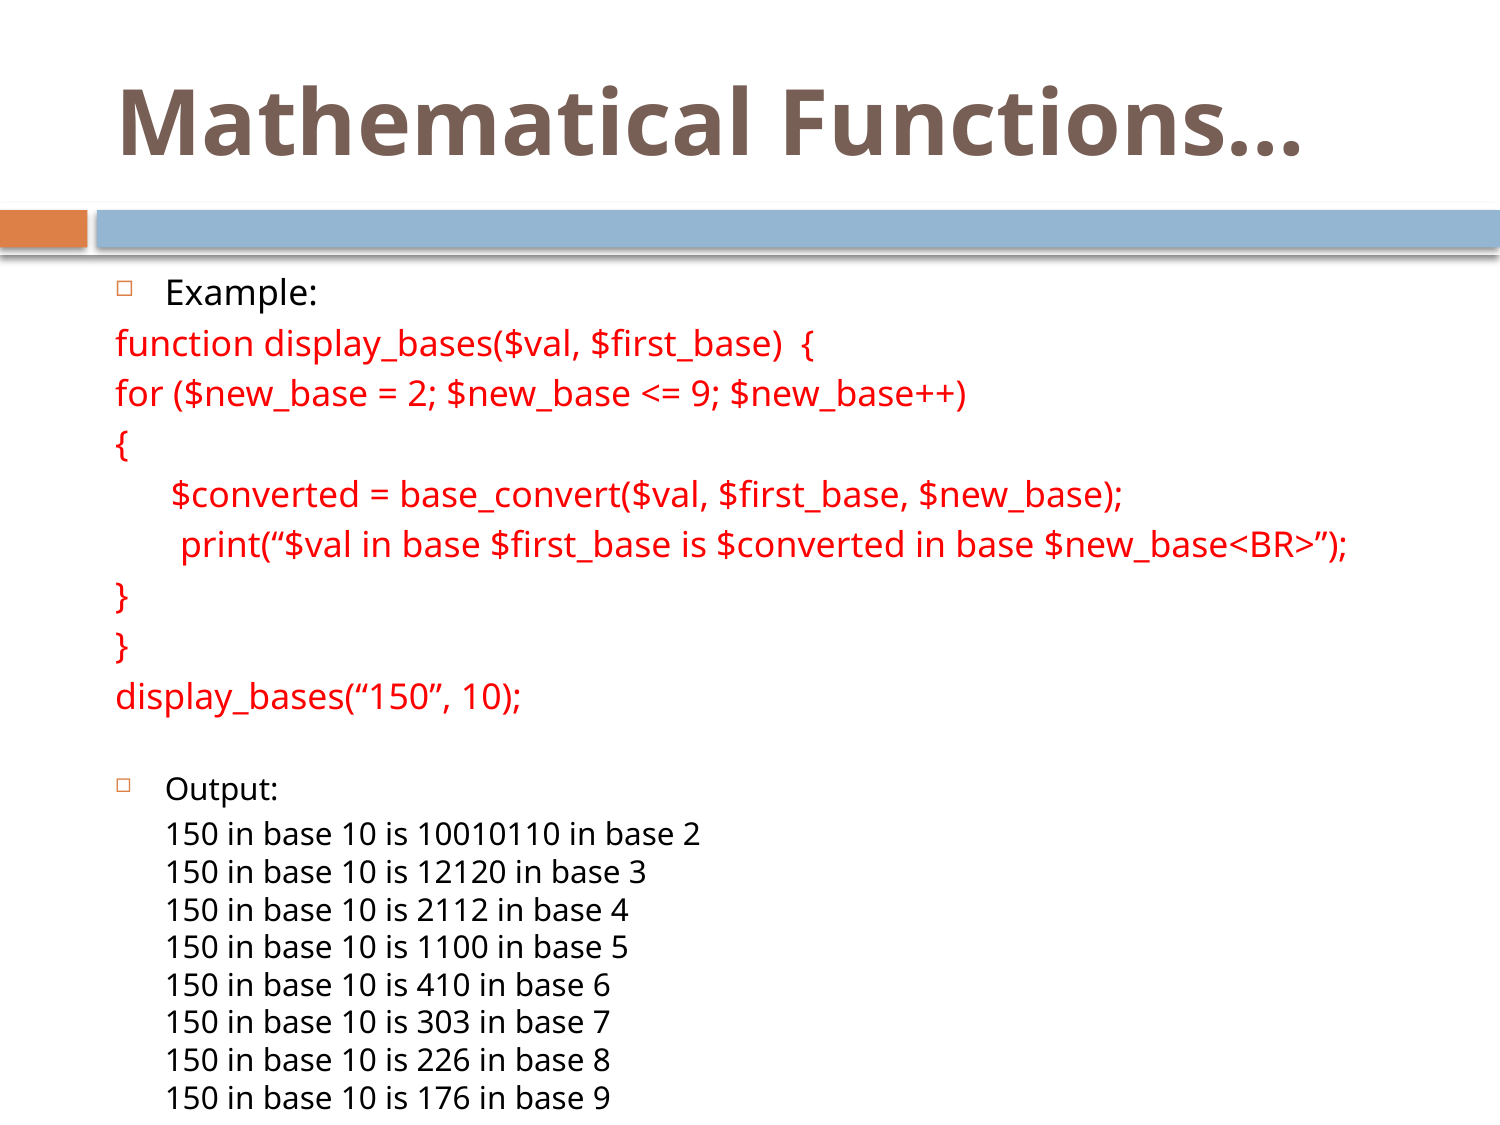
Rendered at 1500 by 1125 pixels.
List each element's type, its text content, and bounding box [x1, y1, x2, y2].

title Mathematical Functions… [100, 37, 1438, 200]
list Example: function display_bases($val, $first_base) { for ($new_base = 2; $new_base <= 9; $new_base++) { $converted = base_convert($val, $first_base, $new_base); print(“$val in base $first_base is $converted in base $new_base<BR>”); } } display_bases(“150”, 10); Output: 150 in base 10 is 10010110 in base 2 150 in base 10 is 12120 in base 3 150 in base 10 is 2112 in base 4 150 in base 10 is 1100 in base 5 150 in base 10 is 410 in base 6 150 in base 10 is 303 in base 7 150 in base 10 is 226 in base 8 150 in base 10 is 176 in base 9 [100, 262, 1438, 1125]
